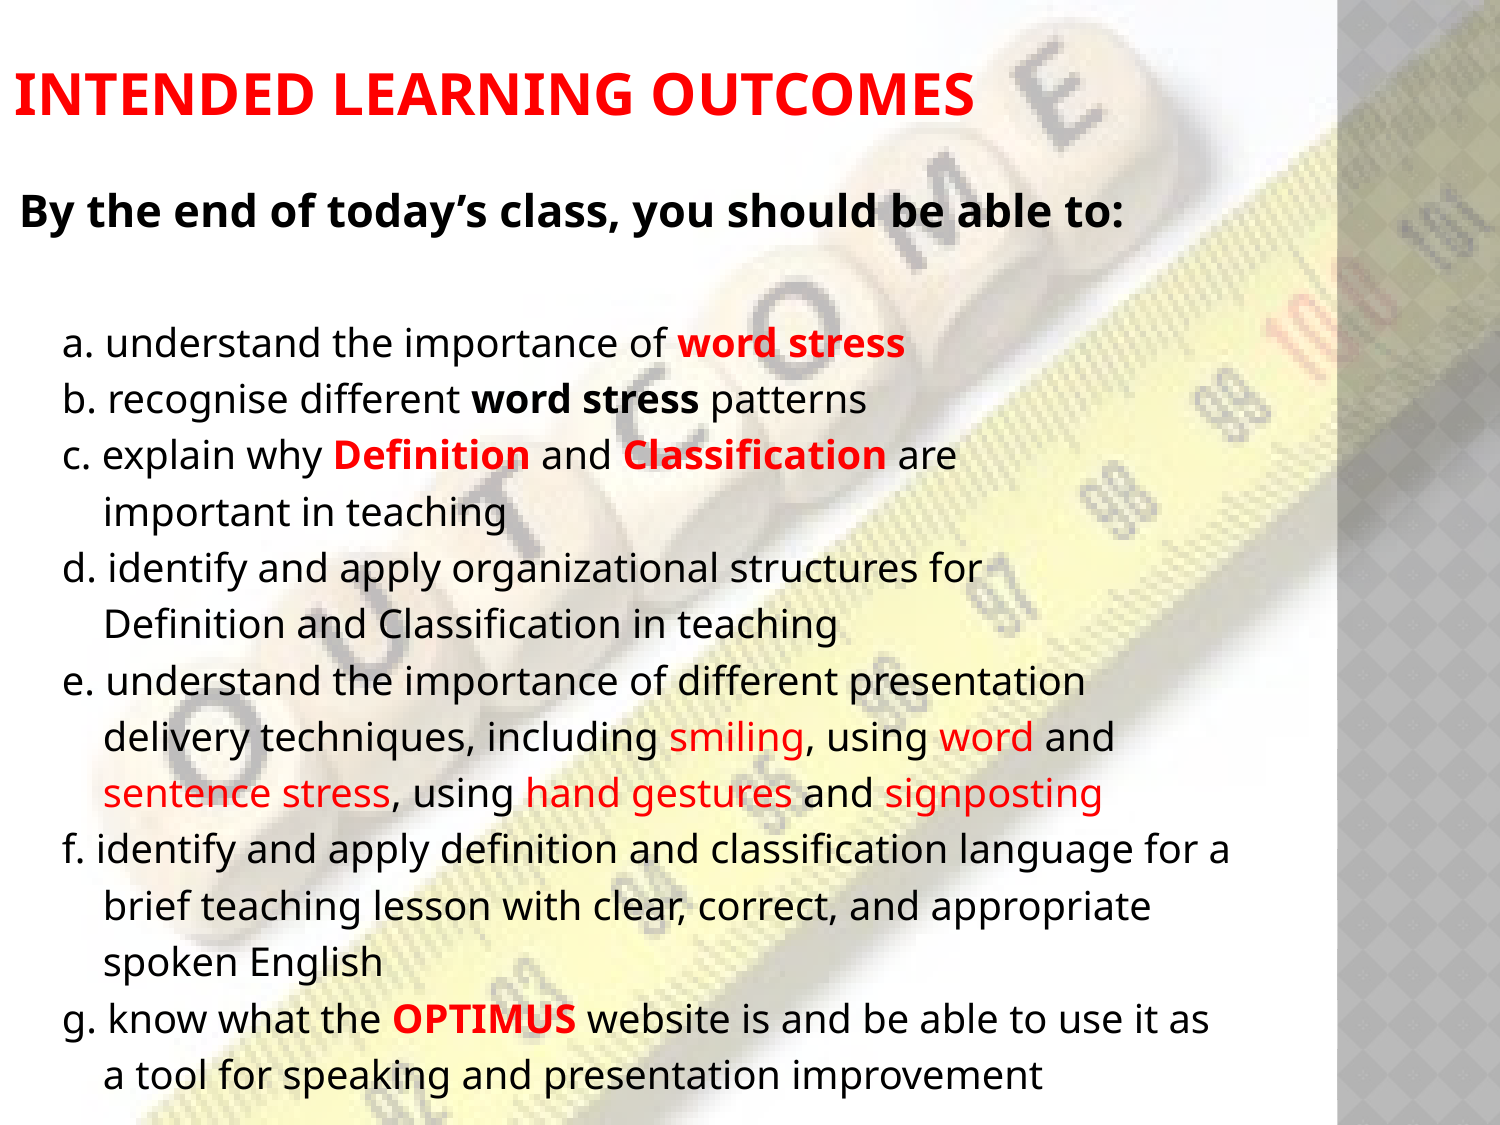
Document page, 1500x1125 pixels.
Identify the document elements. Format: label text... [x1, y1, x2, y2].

list By the end of today’s class, you should be able to: a. understand the importance of word stress b. recognise different word stress patterns c. explain why Definition and Classification are important in teaching d. identify and apply organizational structures for Definition and Classification in teaching e. understand the importance of different presentation delivery techniques, including smiling, using word and sentence stress, using hand gestures and signposting f. identify and apply definition and classification language for a brief teaching lesson with clear, correct, and appropriate spoken English g. know what the OPTIMUS website is and be able to use it as a tool for speaking and presentation improvement [4, 174, 1338, 1125]
title Intended Learning Outcomes [7, 37, 1195, 128]
